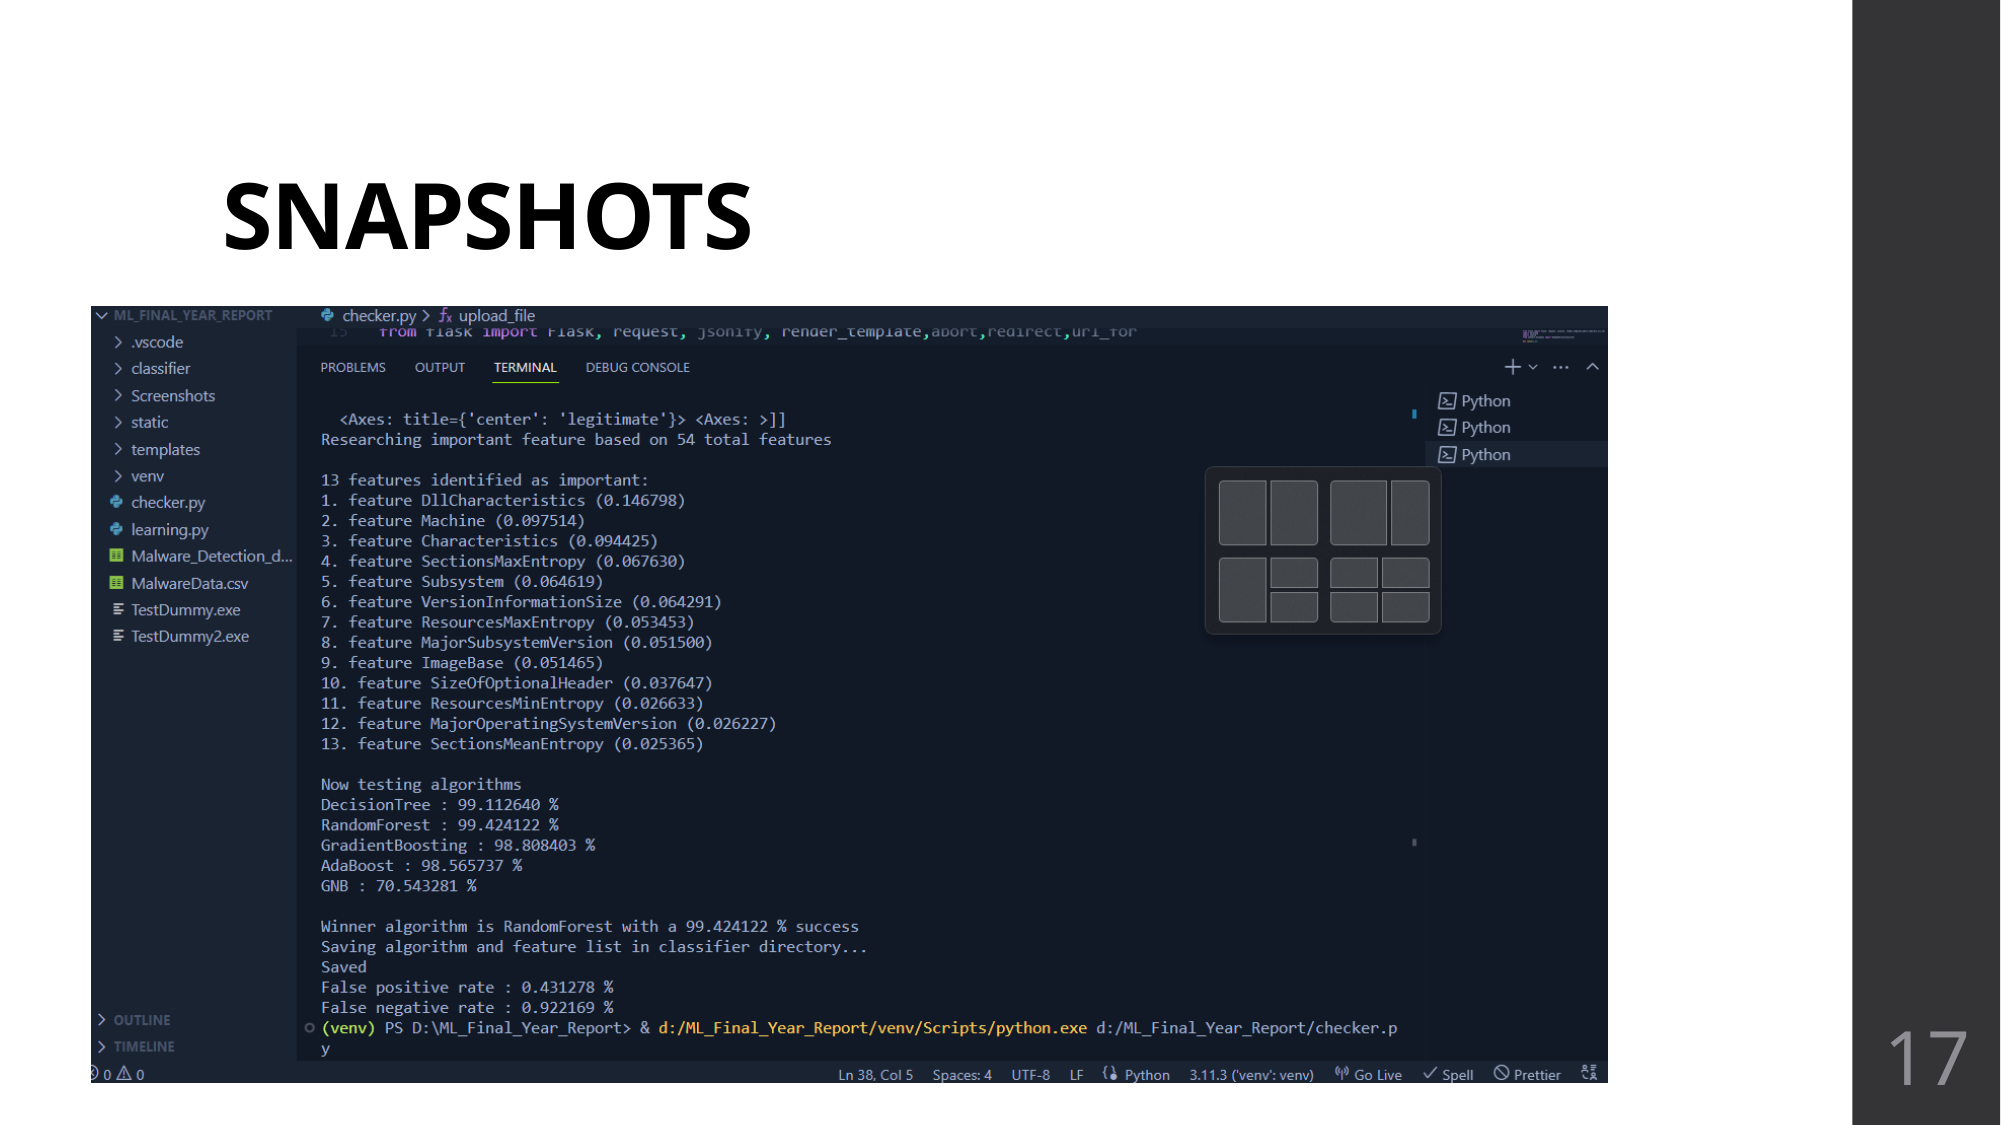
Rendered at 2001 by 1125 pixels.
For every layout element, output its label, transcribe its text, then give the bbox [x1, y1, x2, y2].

slide_number 17 [1852, 1012, 2000, 1110]
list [91, 306, 1608, 1083]
title SNAPSHOTS [206, 60, 1797, 278]
